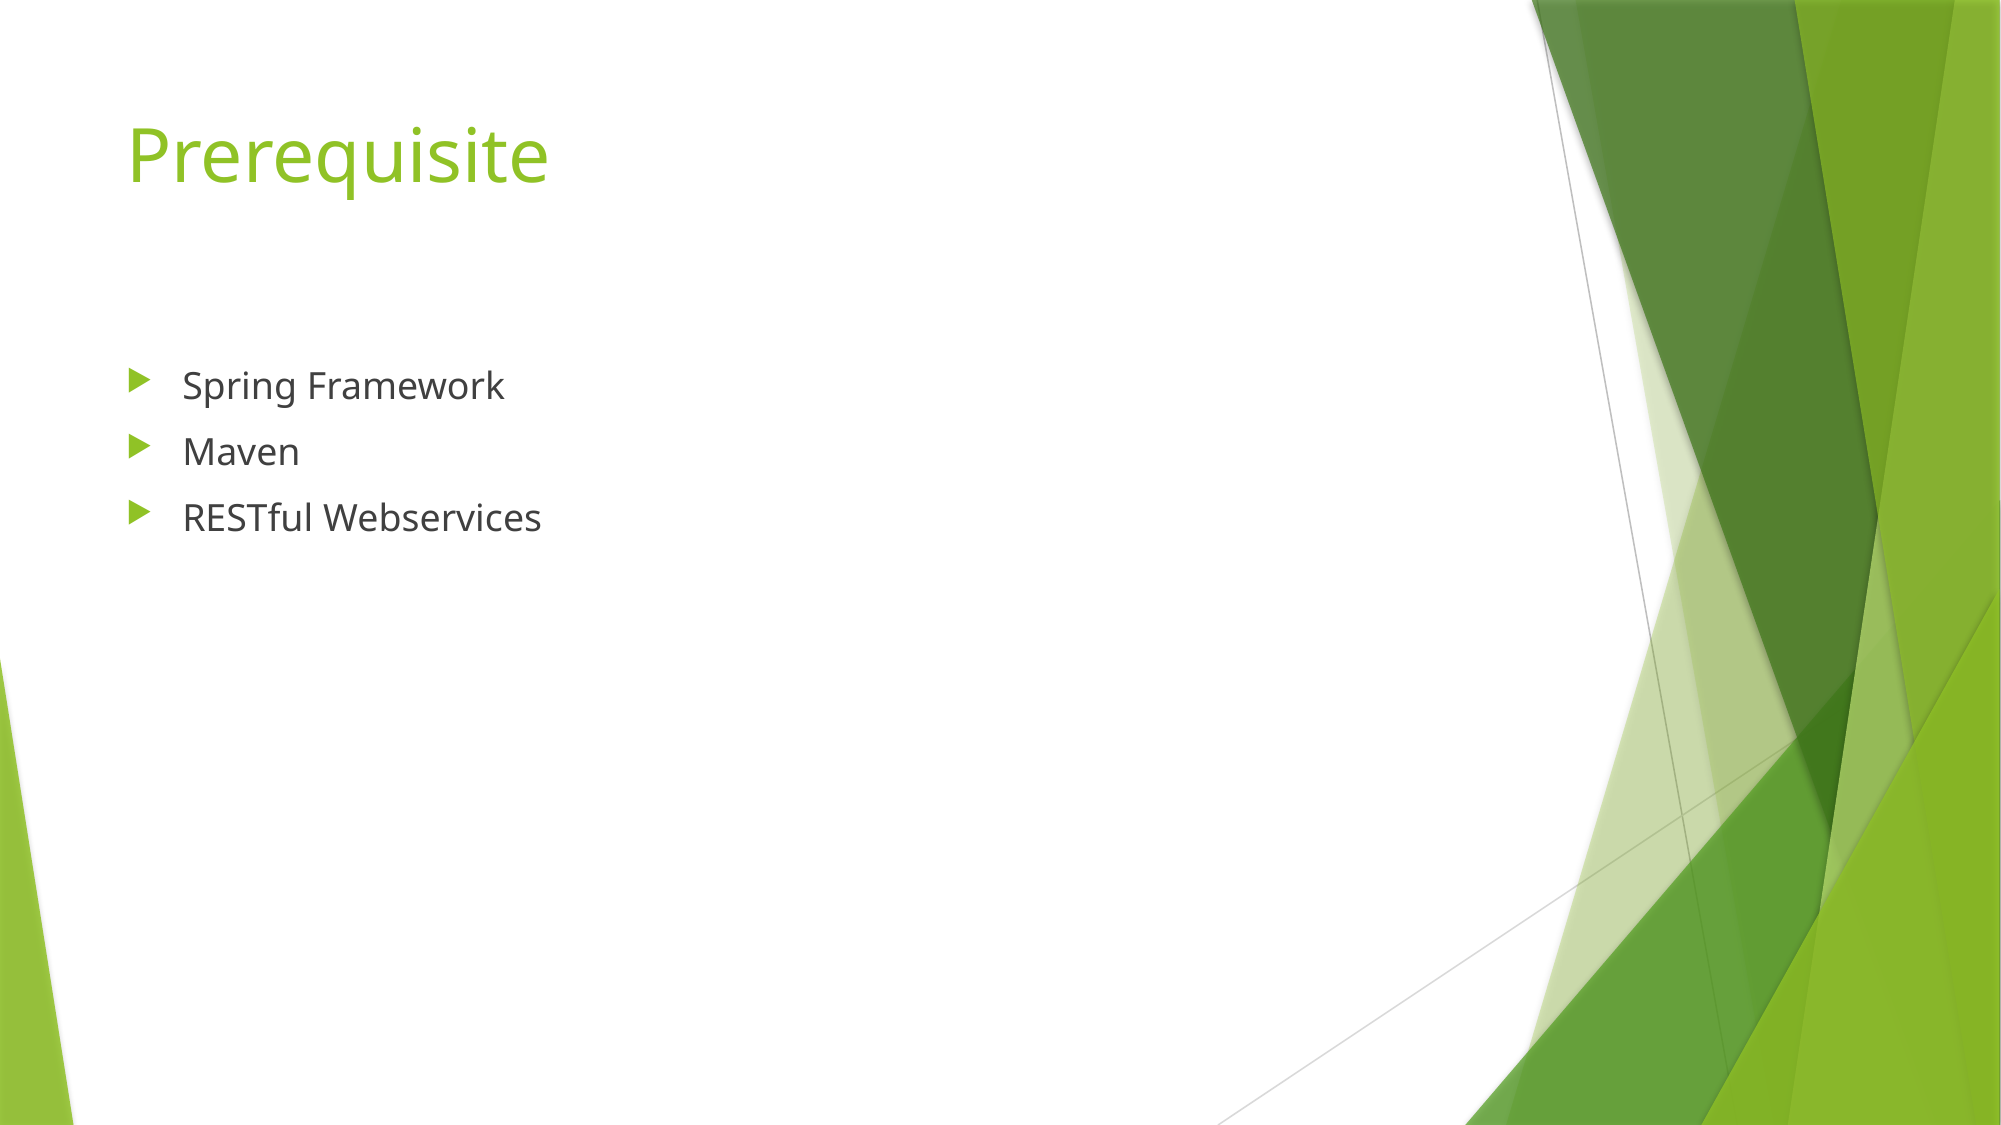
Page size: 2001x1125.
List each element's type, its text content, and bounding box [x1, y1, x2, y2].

list Spring Framework Maven RESTful Webservices [111, 354, 1522, 992]
title Prerequisite [111, 99, 1522, 317]
